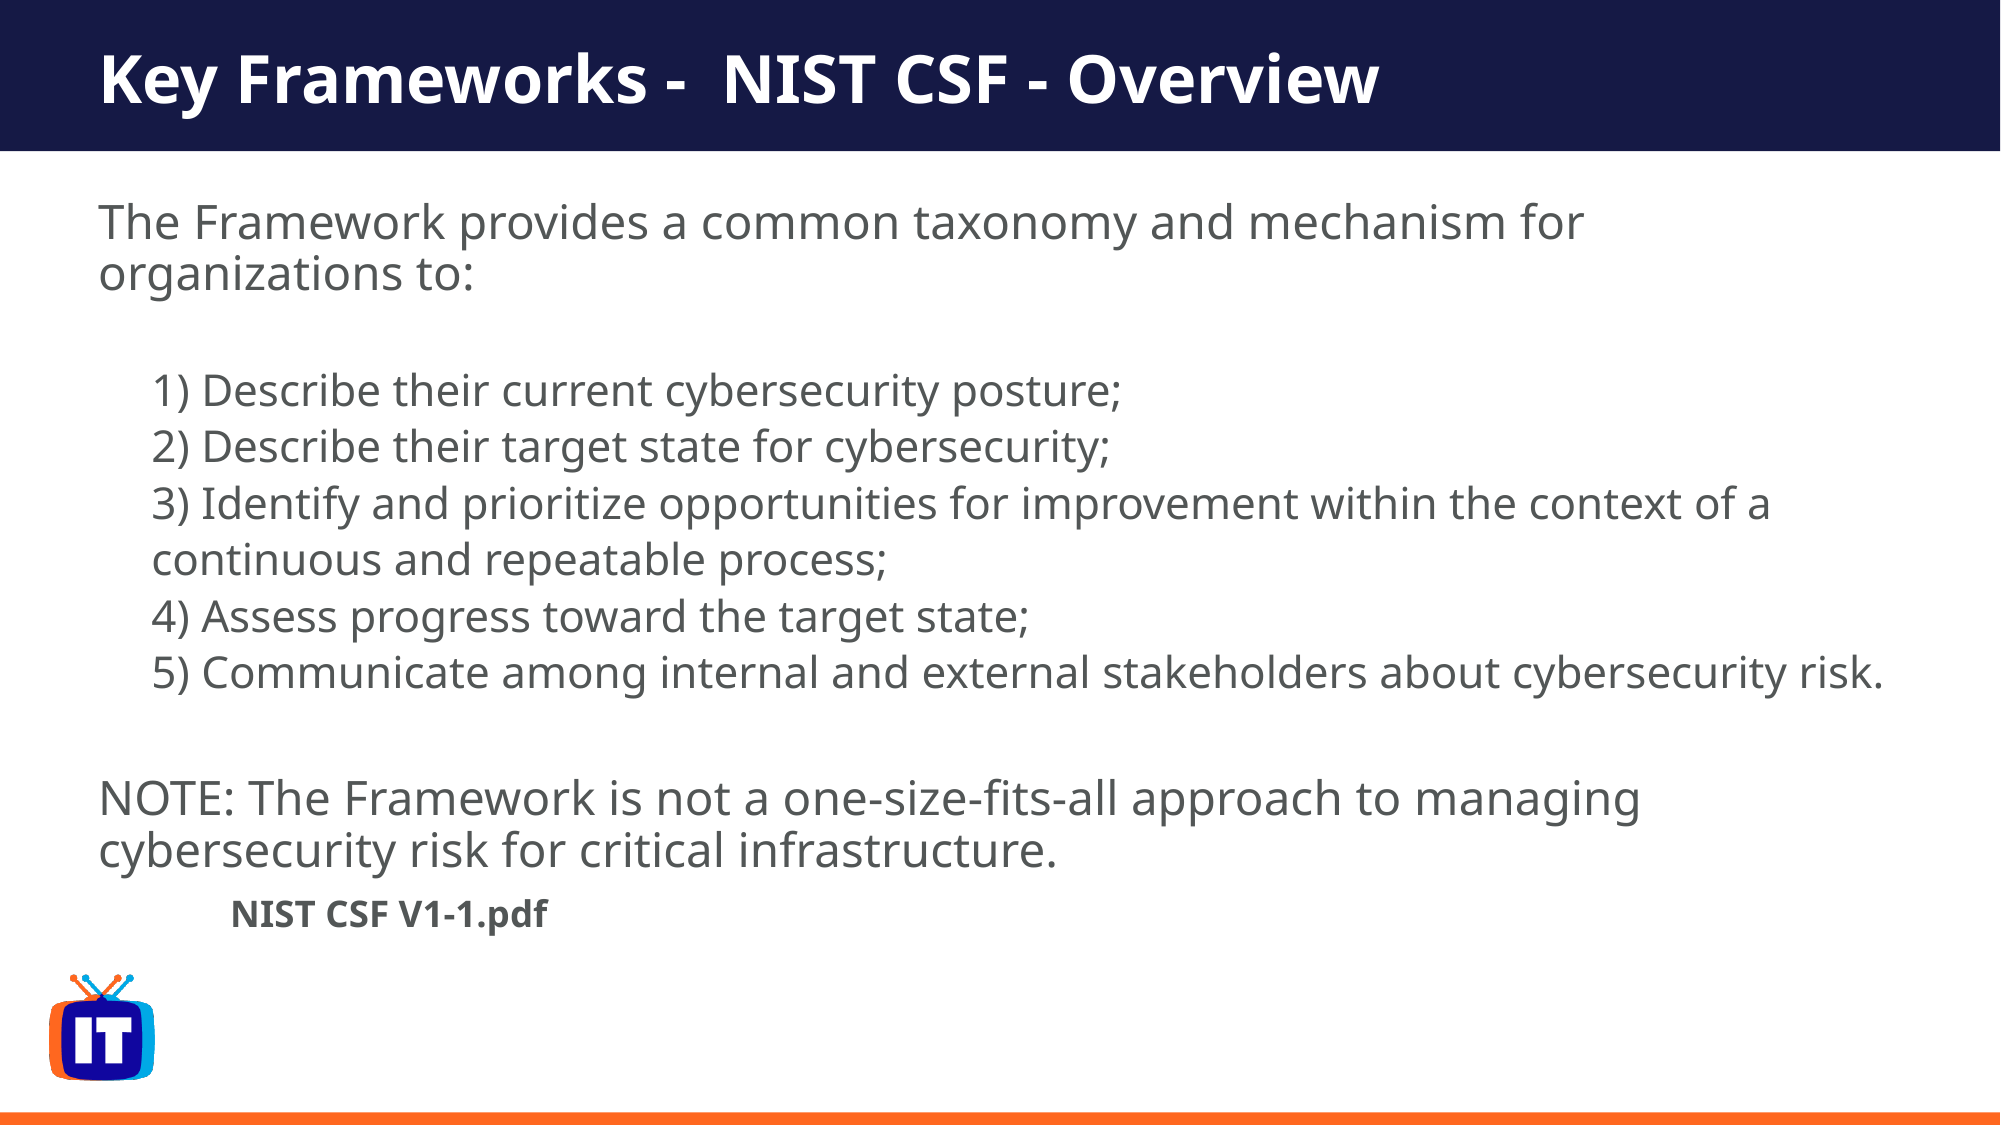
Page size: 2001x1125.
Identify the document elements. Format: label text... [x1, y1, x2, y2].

list The Framework provides a common taxonomy and mechanism for organizations to: 1) Describe their current cybersecurity posture; 2) Describe their target state for cybersecurity; 3) Identify and prioritize opportunities for improvement within the context of a continuous and repeatable process; 4) Assess progress toward the target state; 5) Communicate among internal and external stakeholders about cybersecurity risk. NOTE: The Framework is not a one-size-fits-all approach to managing cybersecurity risk for critical infrastructure. NIST CSF V1-1.pdf [83, 190, 1917, 960]
title Key Frameworks - NIST CSF - Overview [83, 0, 1917, 168]
picture [45, 968, 158, 1087]
